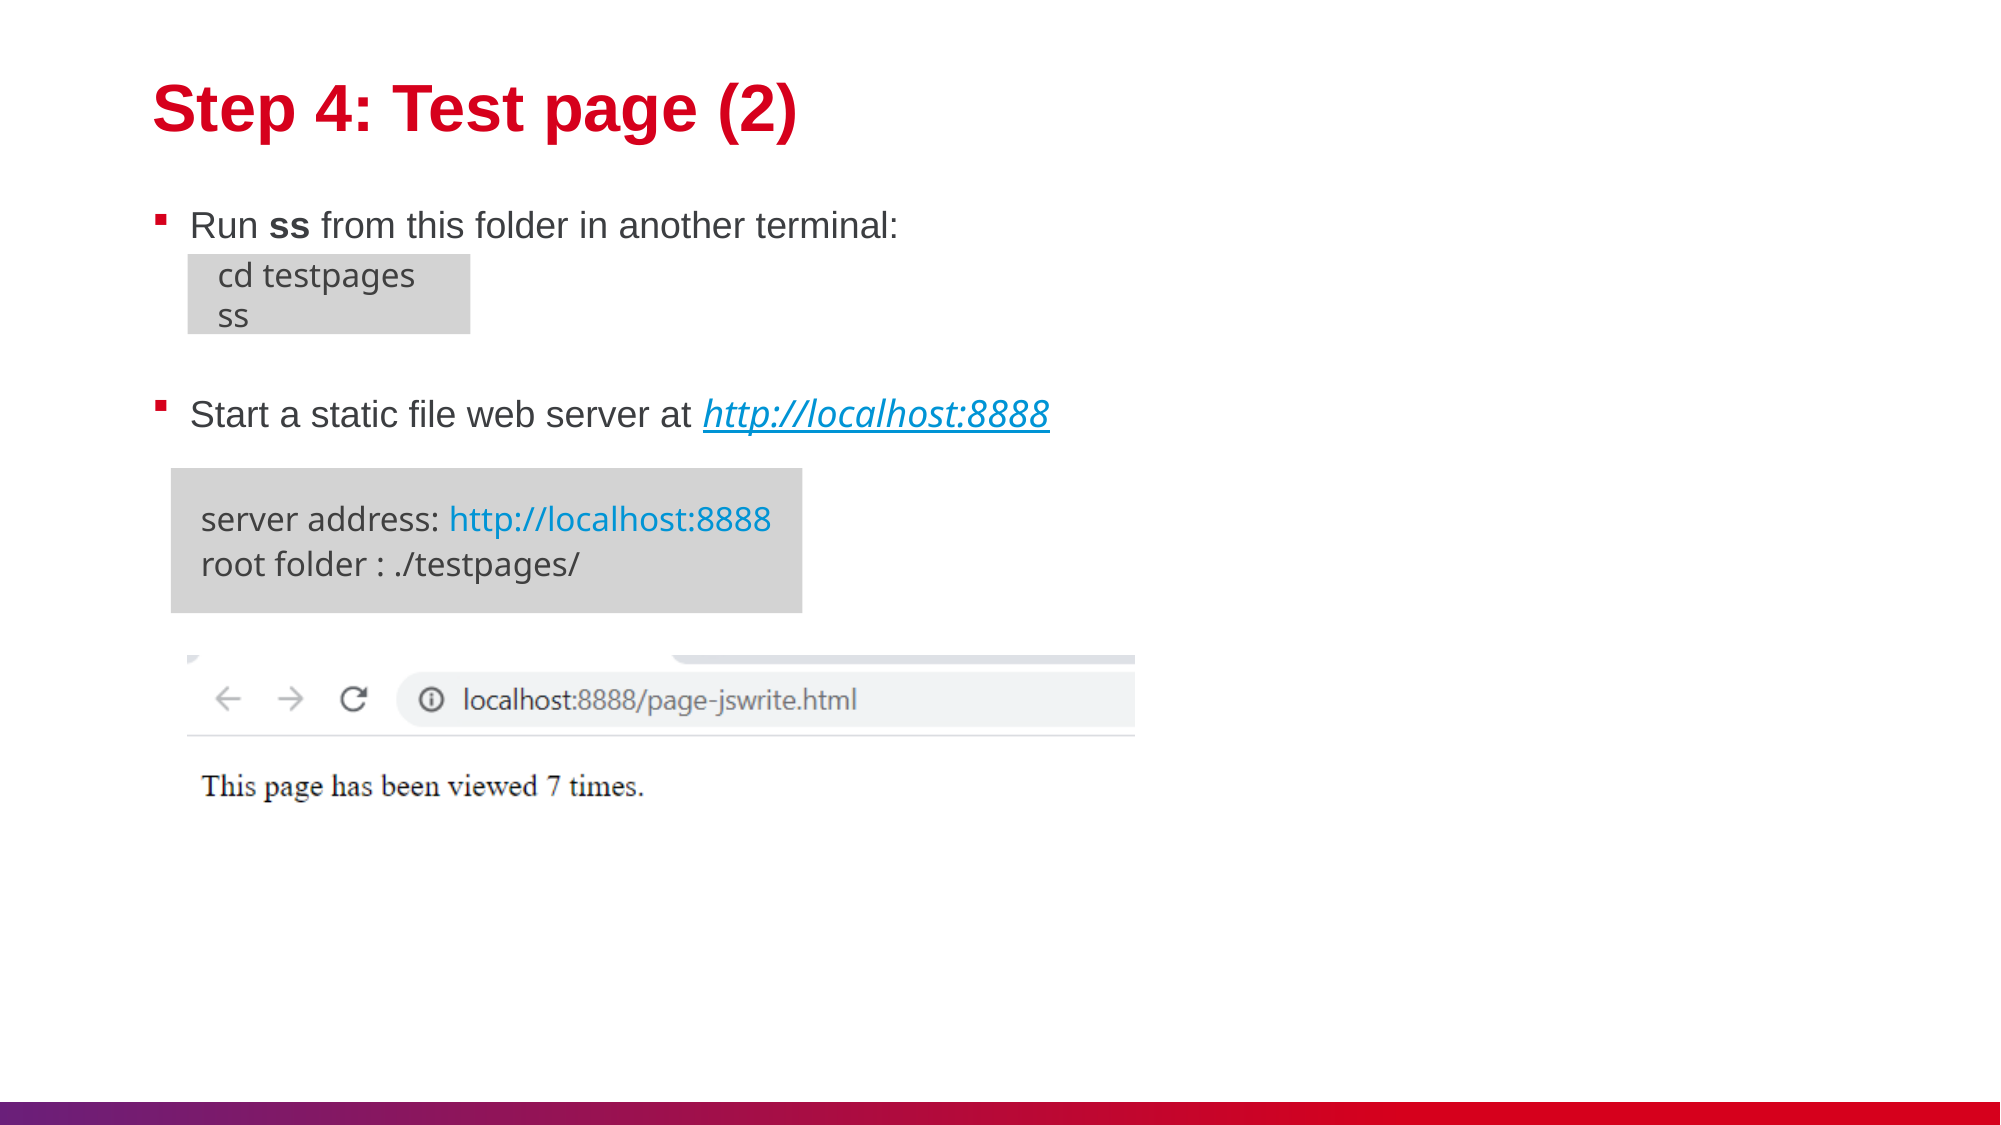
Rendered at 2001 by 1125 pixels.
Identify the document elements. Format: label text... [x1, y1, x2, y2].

picture [187, 655, 1135, 947]
text_box cd testpages ss [187, 254, 471, 335]
list Run ss from this folder in another terminal: Start a static file web server at http://localhost:8888 [137, 198, 1826, 959]
text_box server address: http://localhost:8888 root folder : ./testpages/ [170, 468, 803, 614]
title Step 4: Test page (2) [137, 66, 1826, 155]
